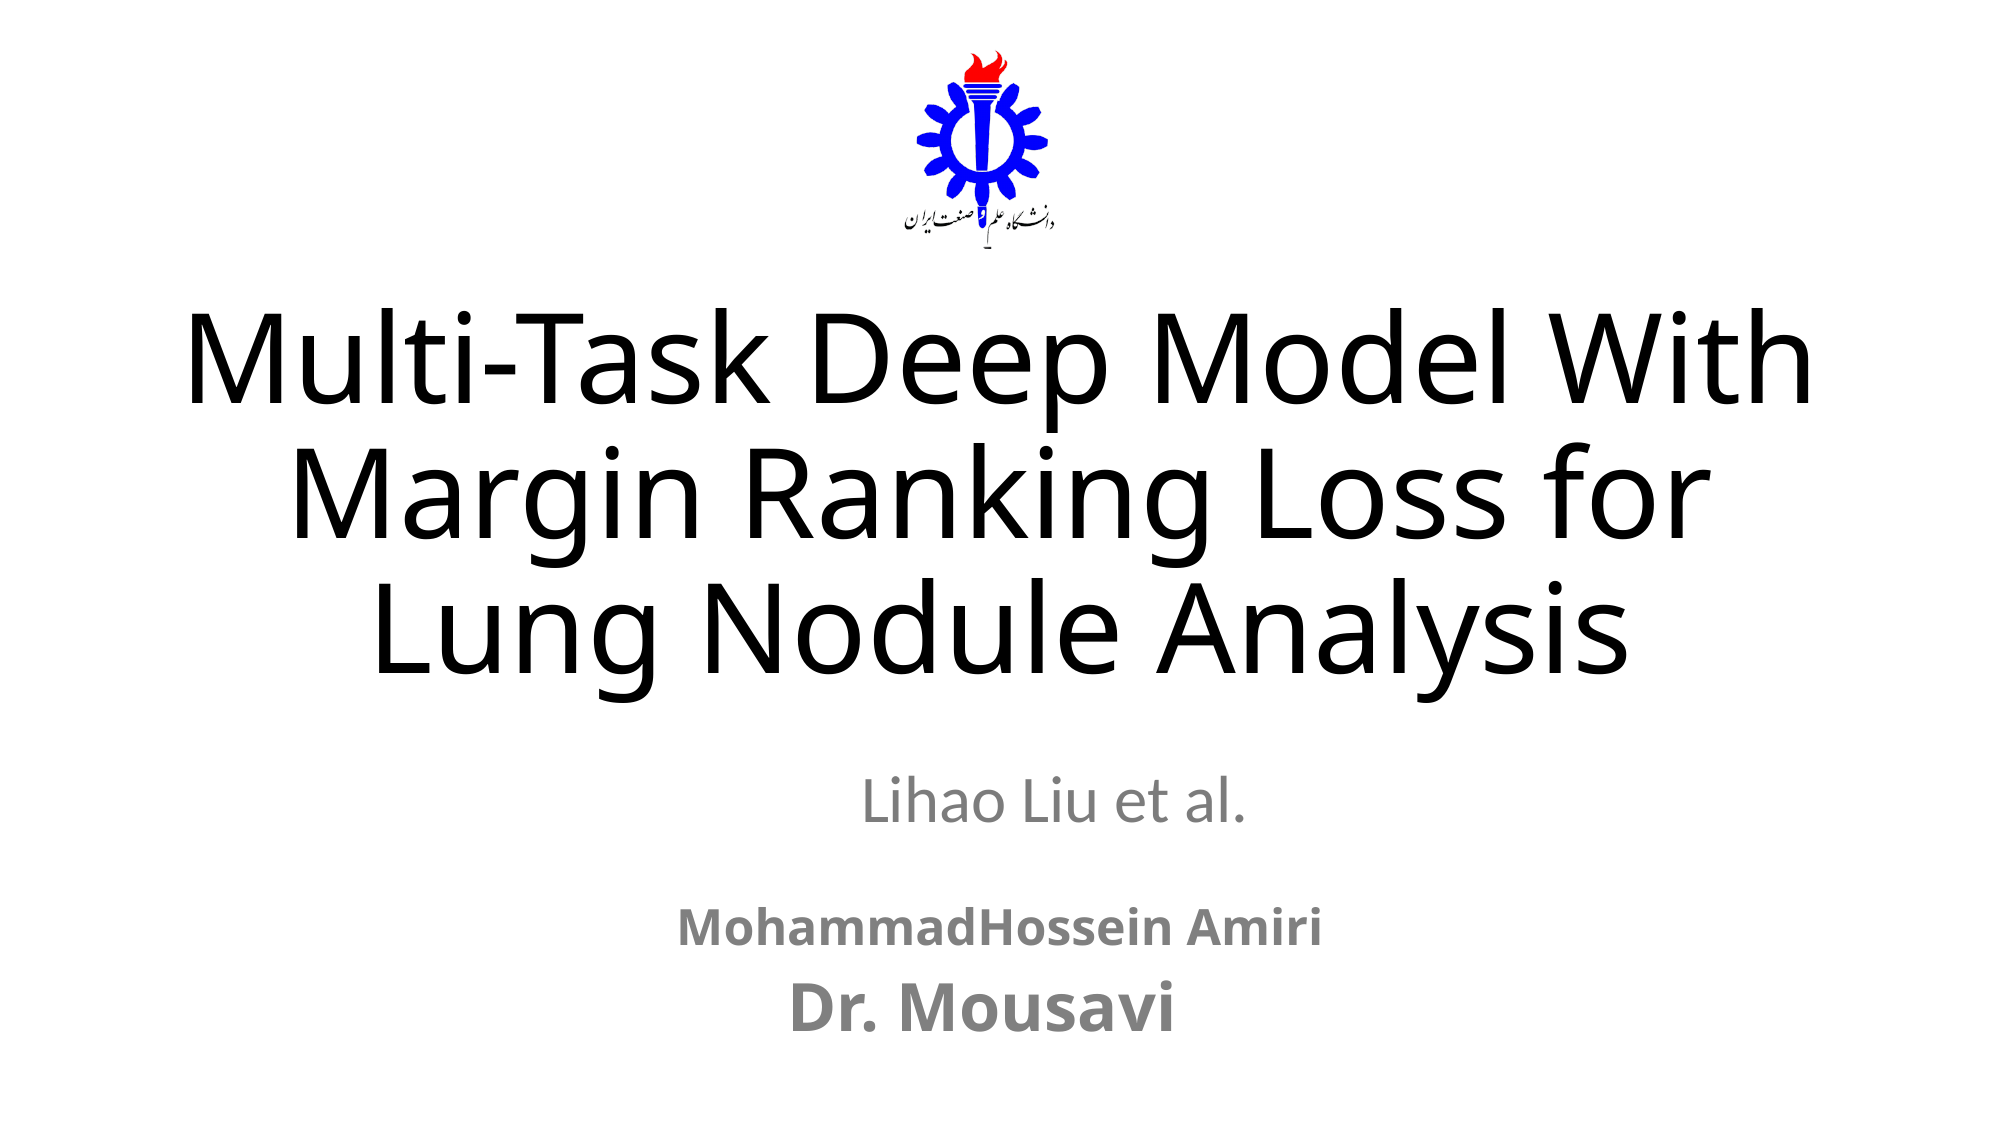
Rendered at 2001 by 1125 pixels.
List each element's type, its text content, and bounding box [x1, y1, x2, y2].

title Multi-Task Deep Model With Margin Ranking Loss for Lung Nodule Analysis [145, 278, 1855, 709]
text_box MohammadHossein Amiri [630, 866, 1370, 964]
text_box Lihao Liu et al. [846, 748, 1351, 844]
picture [880, 45, 1084, 250]
text_box Dr. Mousavi [612, 956, 1351, 1054]
